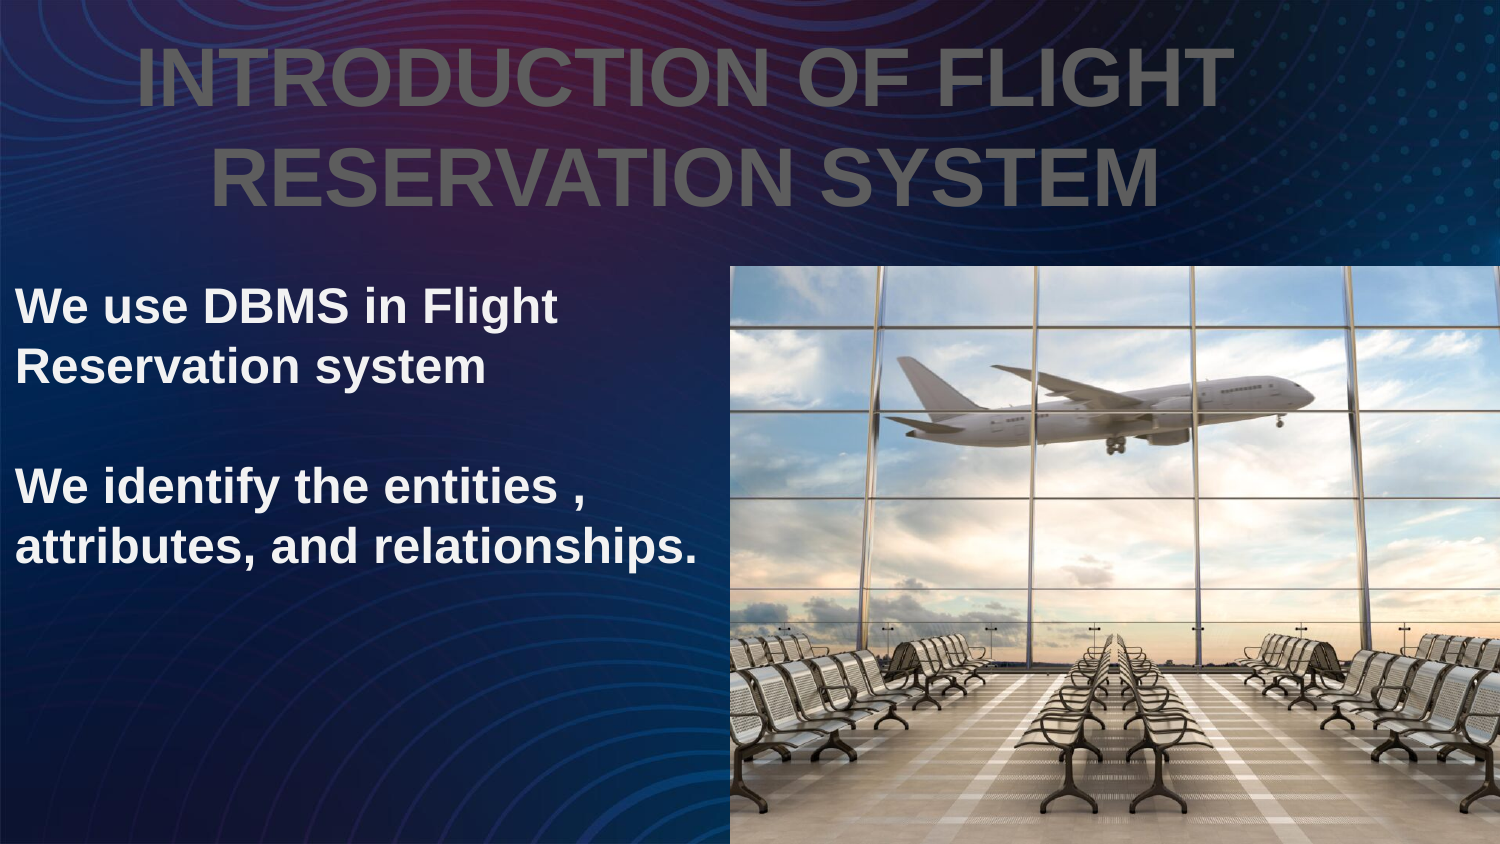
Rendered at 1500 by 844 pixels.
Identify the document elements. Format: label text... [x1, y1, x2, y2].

text_box INTRODUCTION OF FLIGHT RESERVATION SYSTEM [115, 16, 1256, 231]
text_box We use DBMS in Flight Reservation system We identify the entities , attributes, and relationships. [0, 266, 728, 702]
picture [0, 0, 1500, 844]
